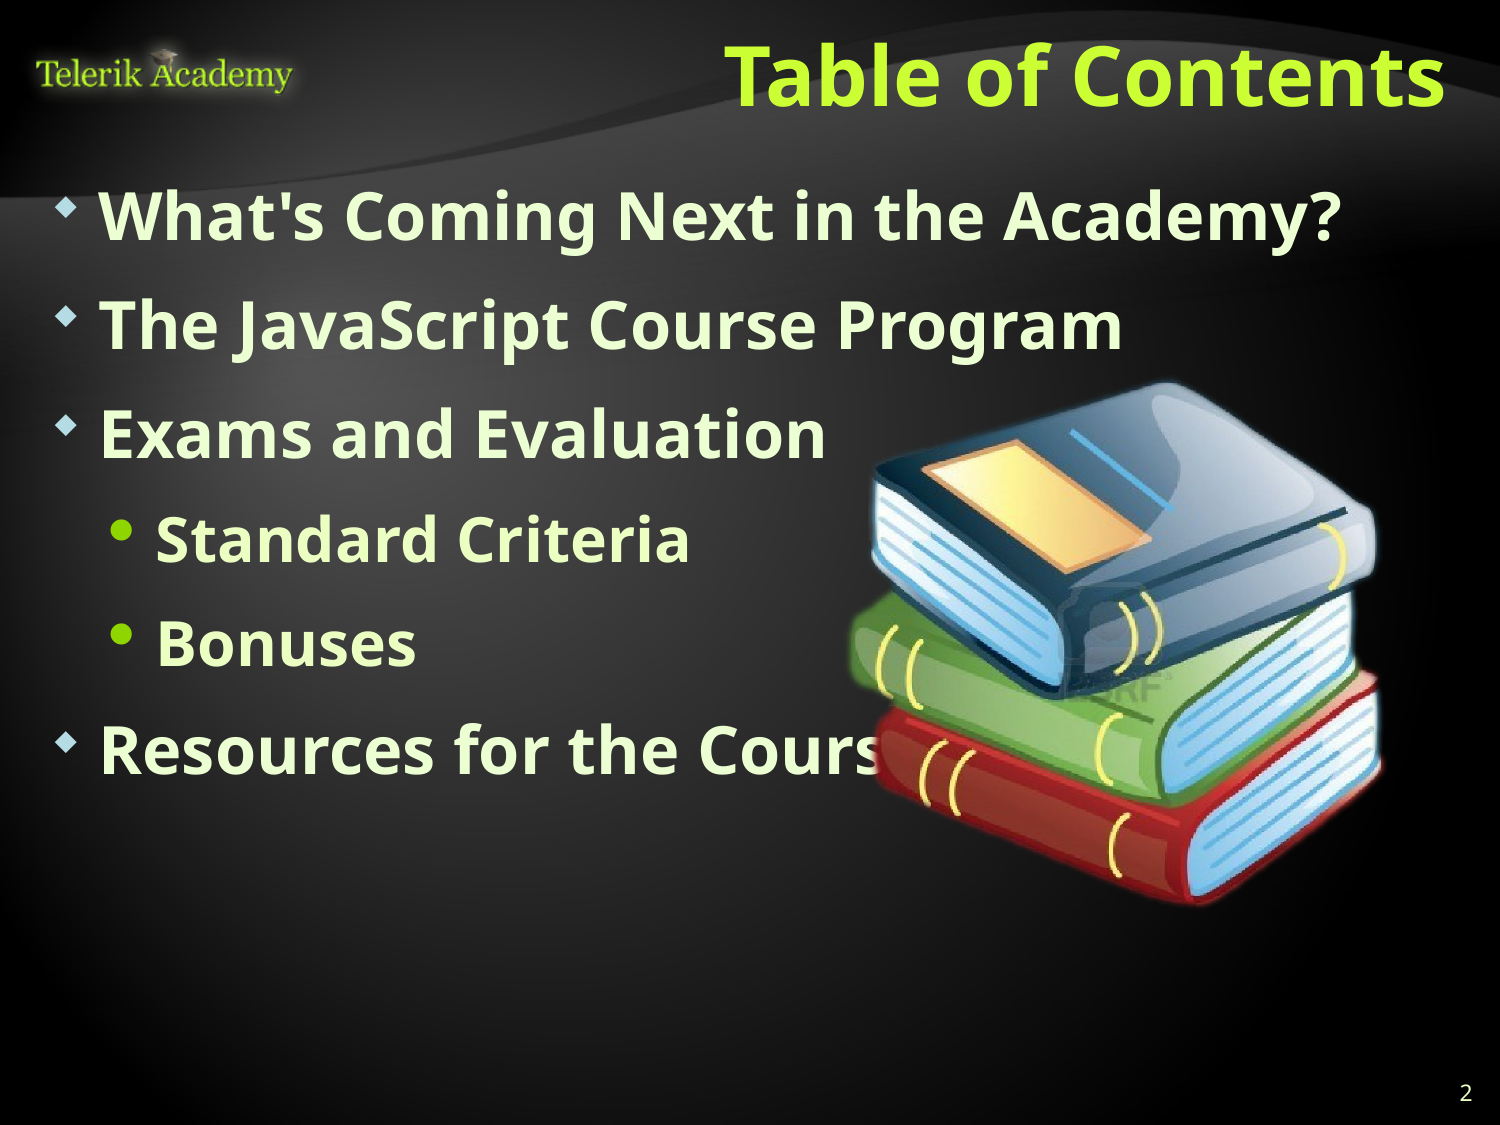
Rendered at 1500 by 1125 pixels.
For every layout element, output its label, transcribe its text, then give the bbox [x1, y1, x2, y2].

picture [0, 0, 1500, 1125]
slide_number 2 [1412, 1074, 1488, 1113]
list What's Coming Next in the Academy? The JavaScript Course Program Exams and Evaluation Standard Criteria Bonuses Resources for the Course [37, 162, 1463, 1075]
title Table of Contents [300, 12, 1463, 150]
